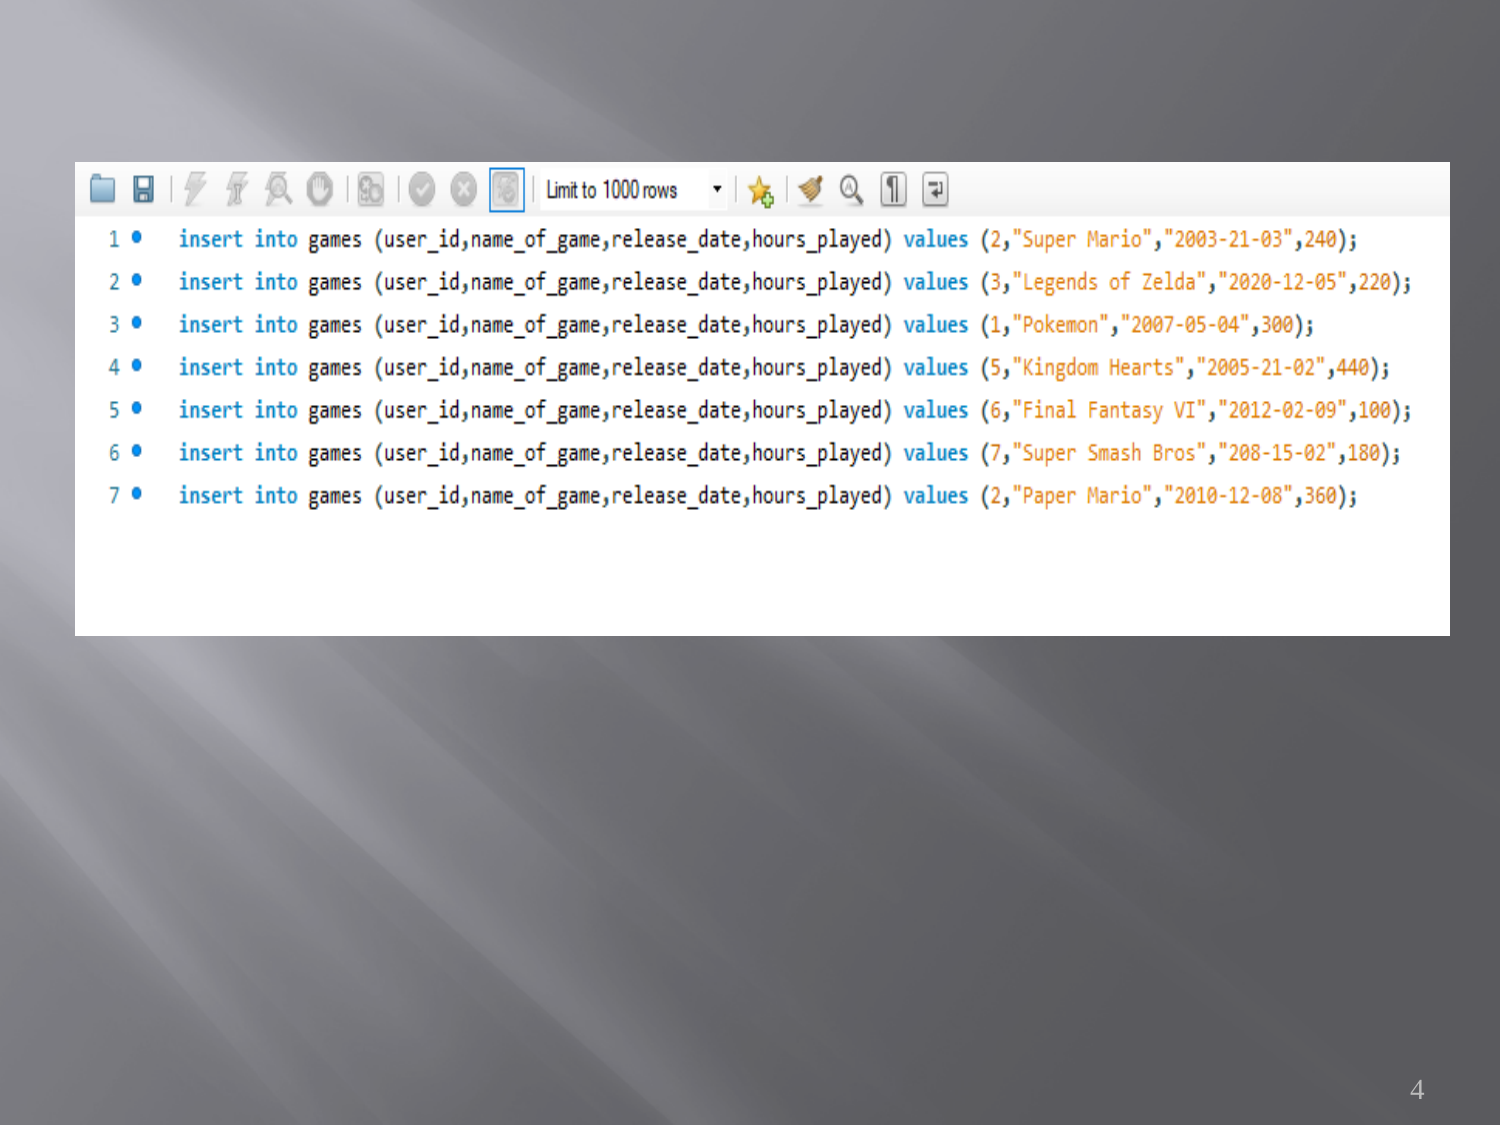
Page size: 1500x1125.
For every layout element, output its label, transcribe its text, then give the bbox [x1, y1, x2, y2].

slide_number 4 [1299, 1052, 1425, 1113]
picture [74, 162, 1451, 637]
